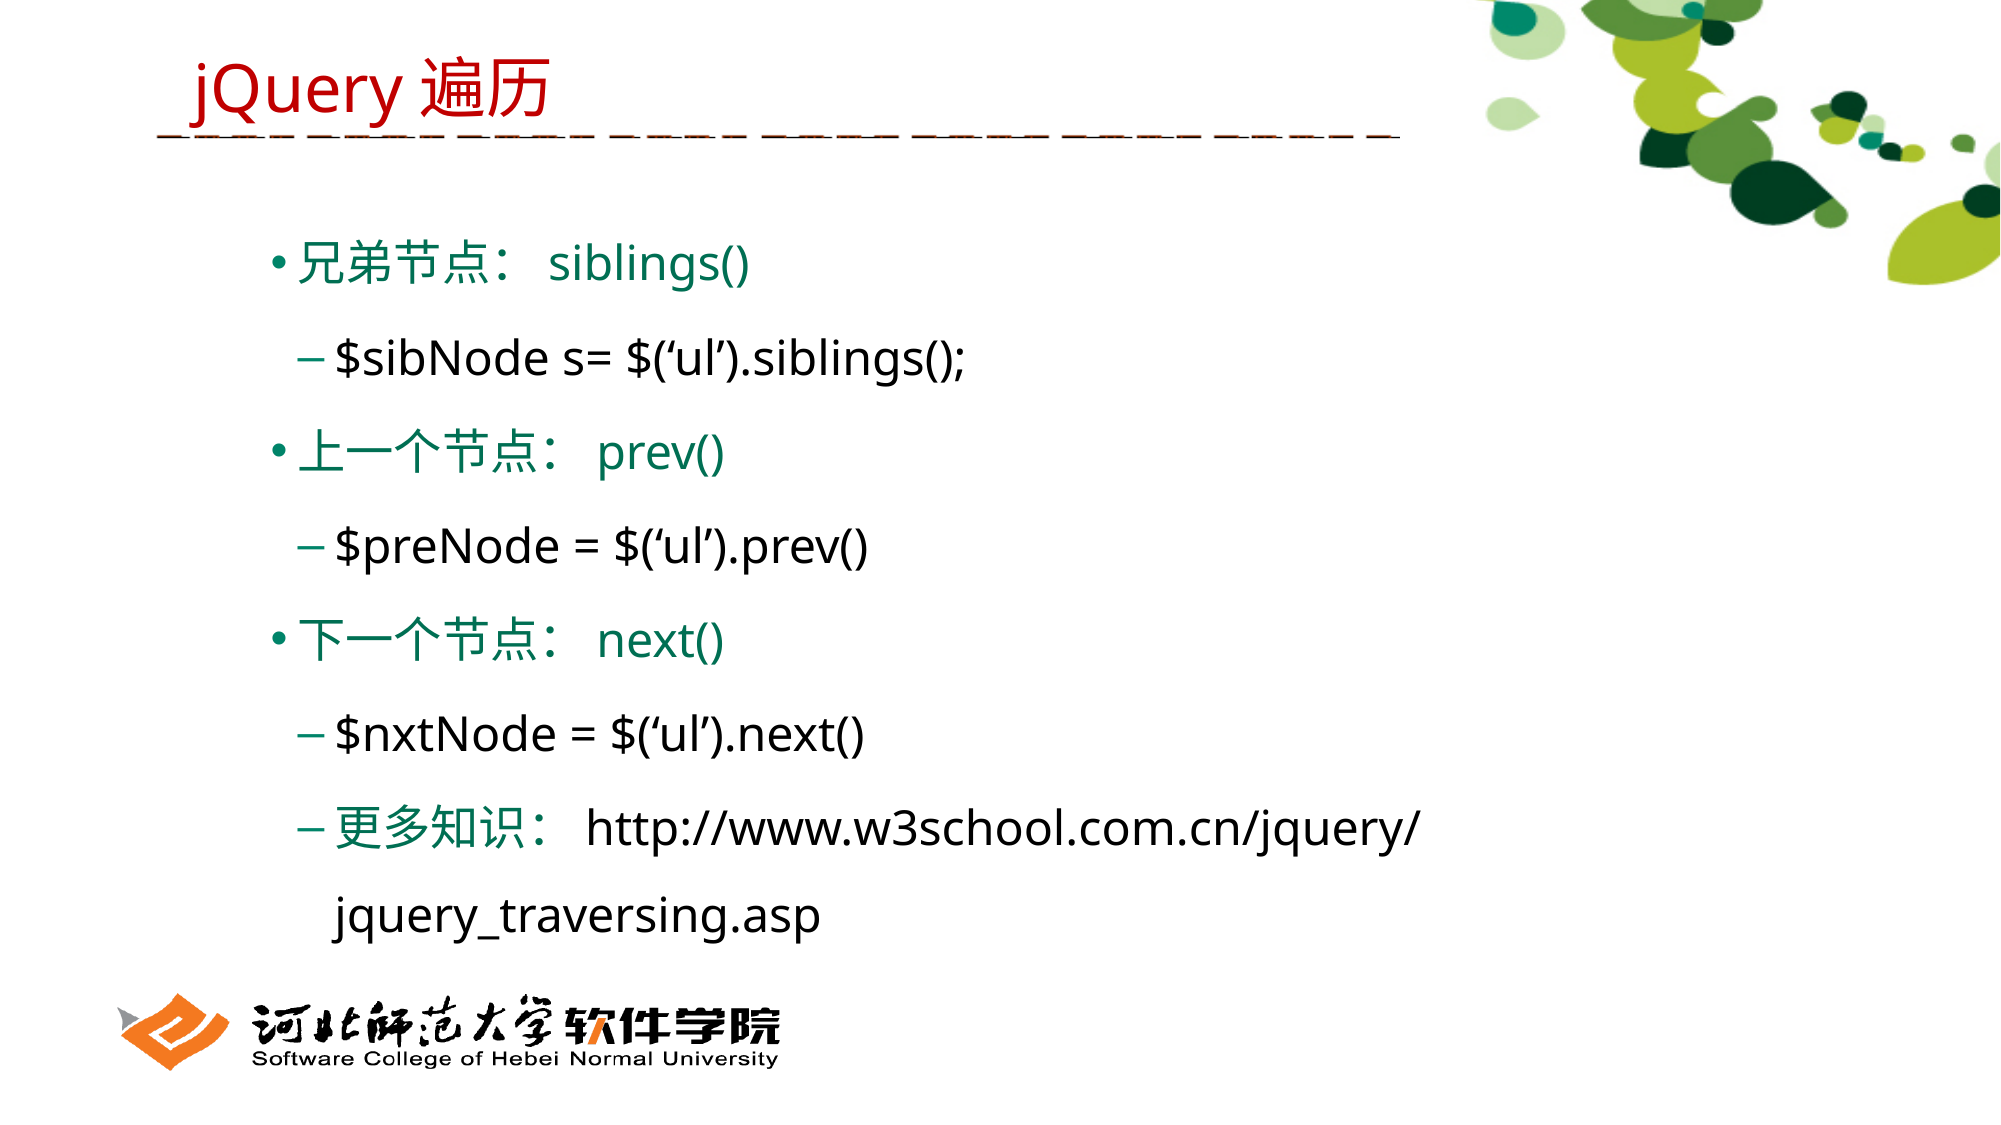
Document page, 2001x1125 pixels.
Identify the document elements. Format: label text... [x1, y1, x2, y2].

list 兄弟节点：siblings() $sibNode s= $(‘ul’).siblings(); 上一个节点：prev() $preNode = $(‘ul’).prev() 下一个节点：next() $nxtNode = $(‘ul’).next() 更多知识：http://www.w3school.com.cn/jquery/jquery_traversing.asp [255, 196, 1804, 958]
list jQuery遍历 [178, 38, 1523, 120]
picture [0, 0, 2001, 1125]
